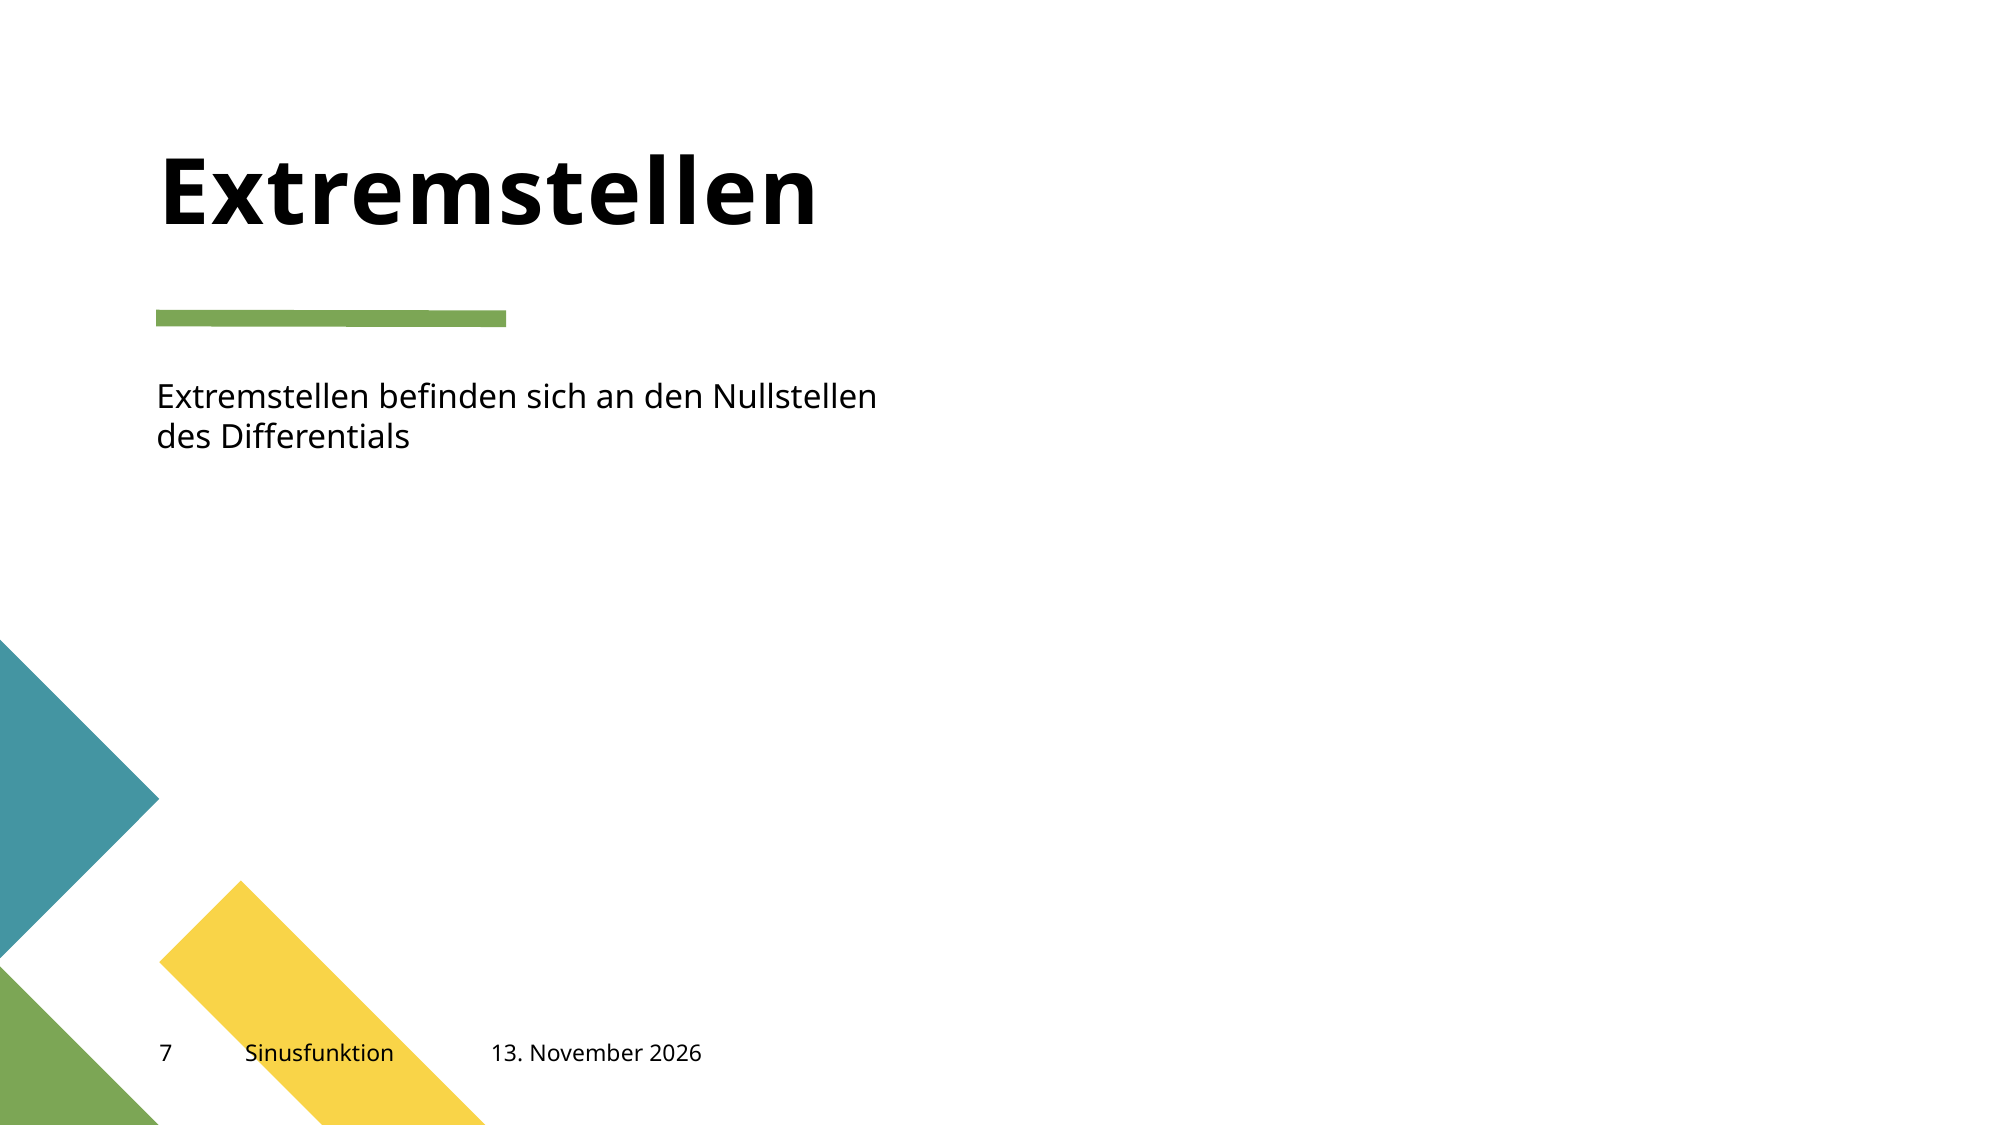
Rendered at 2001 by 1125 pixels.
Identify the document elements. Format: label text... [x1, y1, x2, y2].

title Extremstellen [158, 144, 969, 245]
footer Sinusfunktion [245, 1038, 490, 1080]
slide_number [490, 1038, 707, 1080]
slide_number 7 [159, 1038, 245, 1080]
